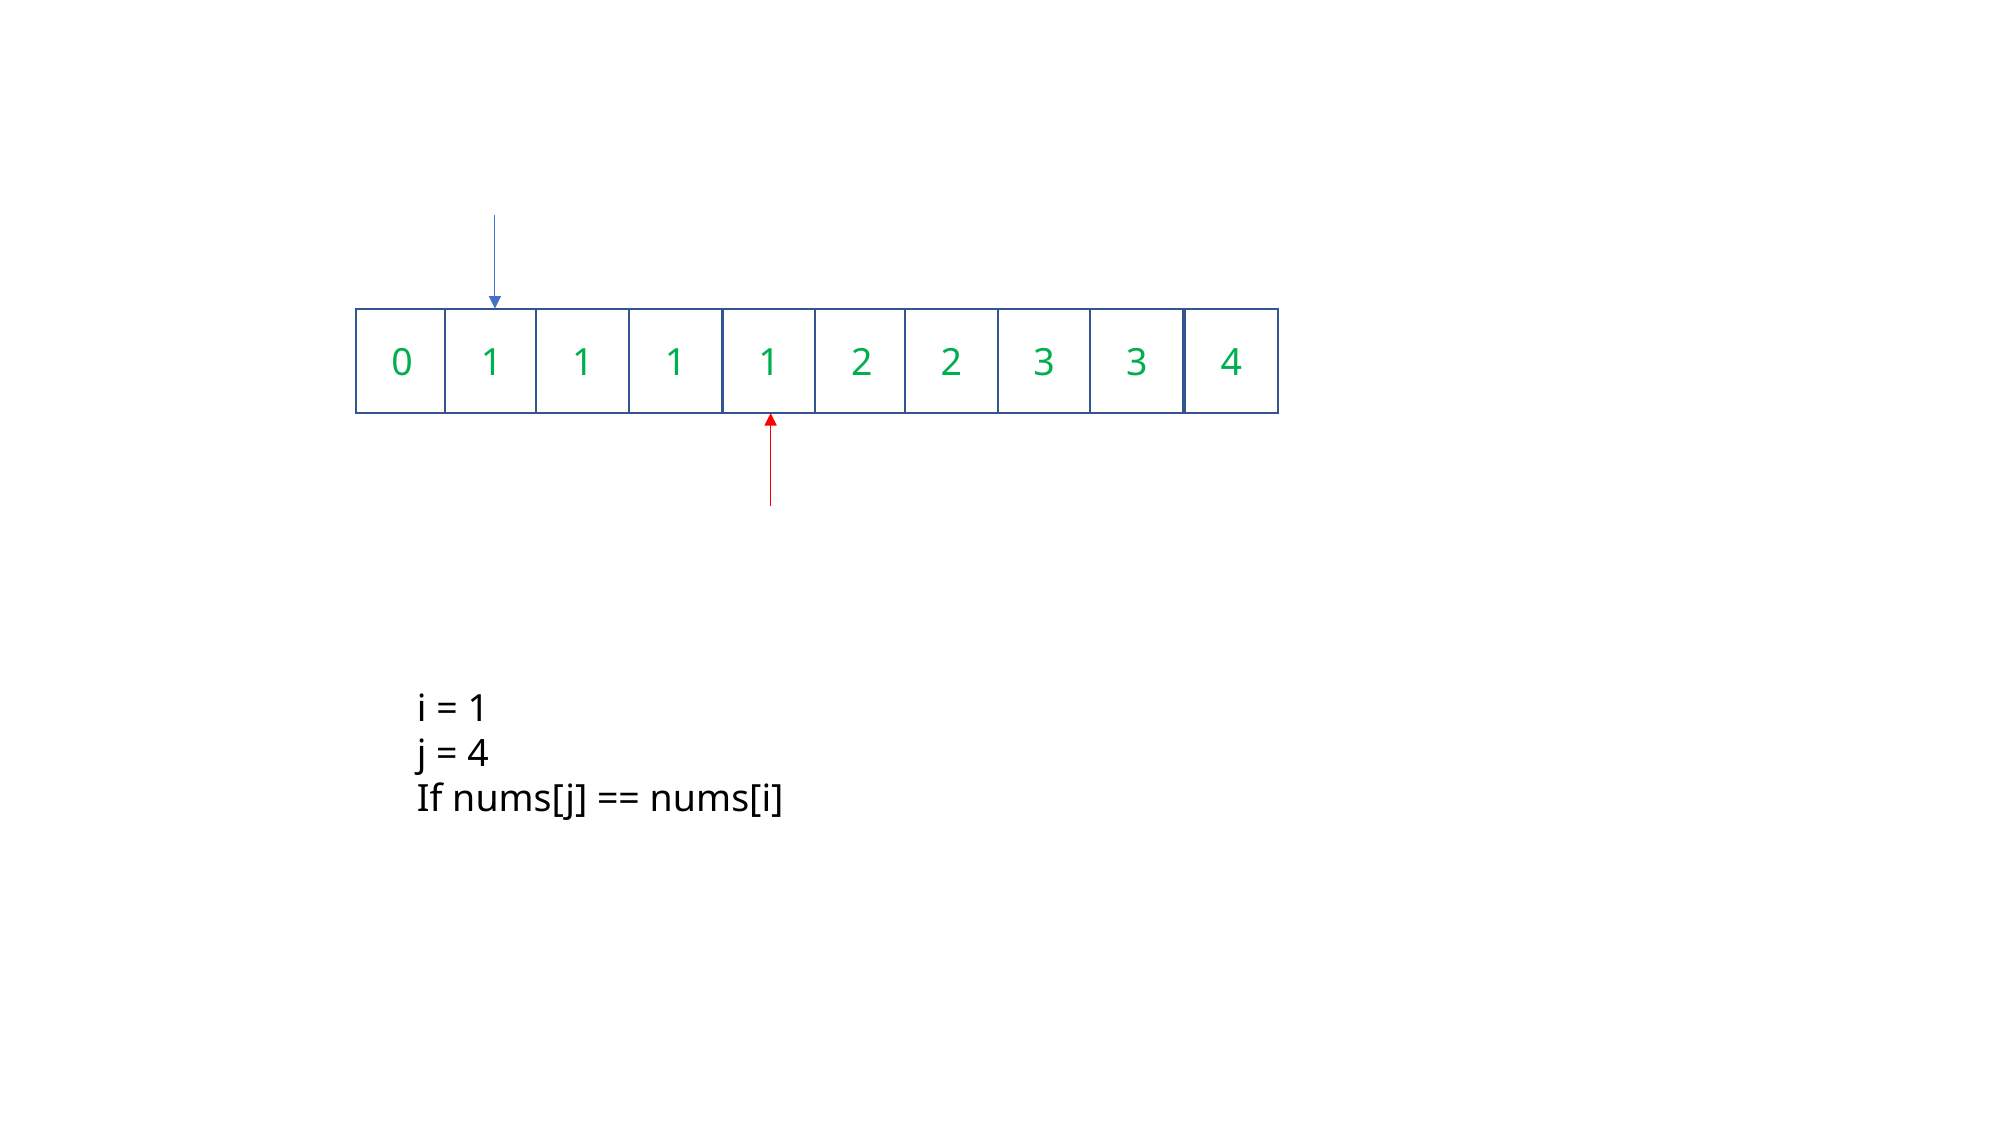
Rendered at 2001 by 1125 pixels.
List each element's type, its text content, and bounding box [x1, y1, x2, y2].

text_box 4 [1184, 308, 1279, 414]
text_box i = 1 j = 4 If nums[j] == nums[i] [402, 676, 969, 872]
text_box 1 [722, 308, 814, 414]
text_box 1 [535, 308, 628, 414]
text_box 1 [628, 308, 722, 414]
text_box 3 [1089, 308, 1184, 414]
text_box 2 [814, 308, 904, 414]
text_box 0 [355, 308, 444, 414]
text_box 2 [904, 308, 997, 414]
text_box 3 [997, 308, 1089, 414]
text_box 1 [444, 308, 535, 414]
